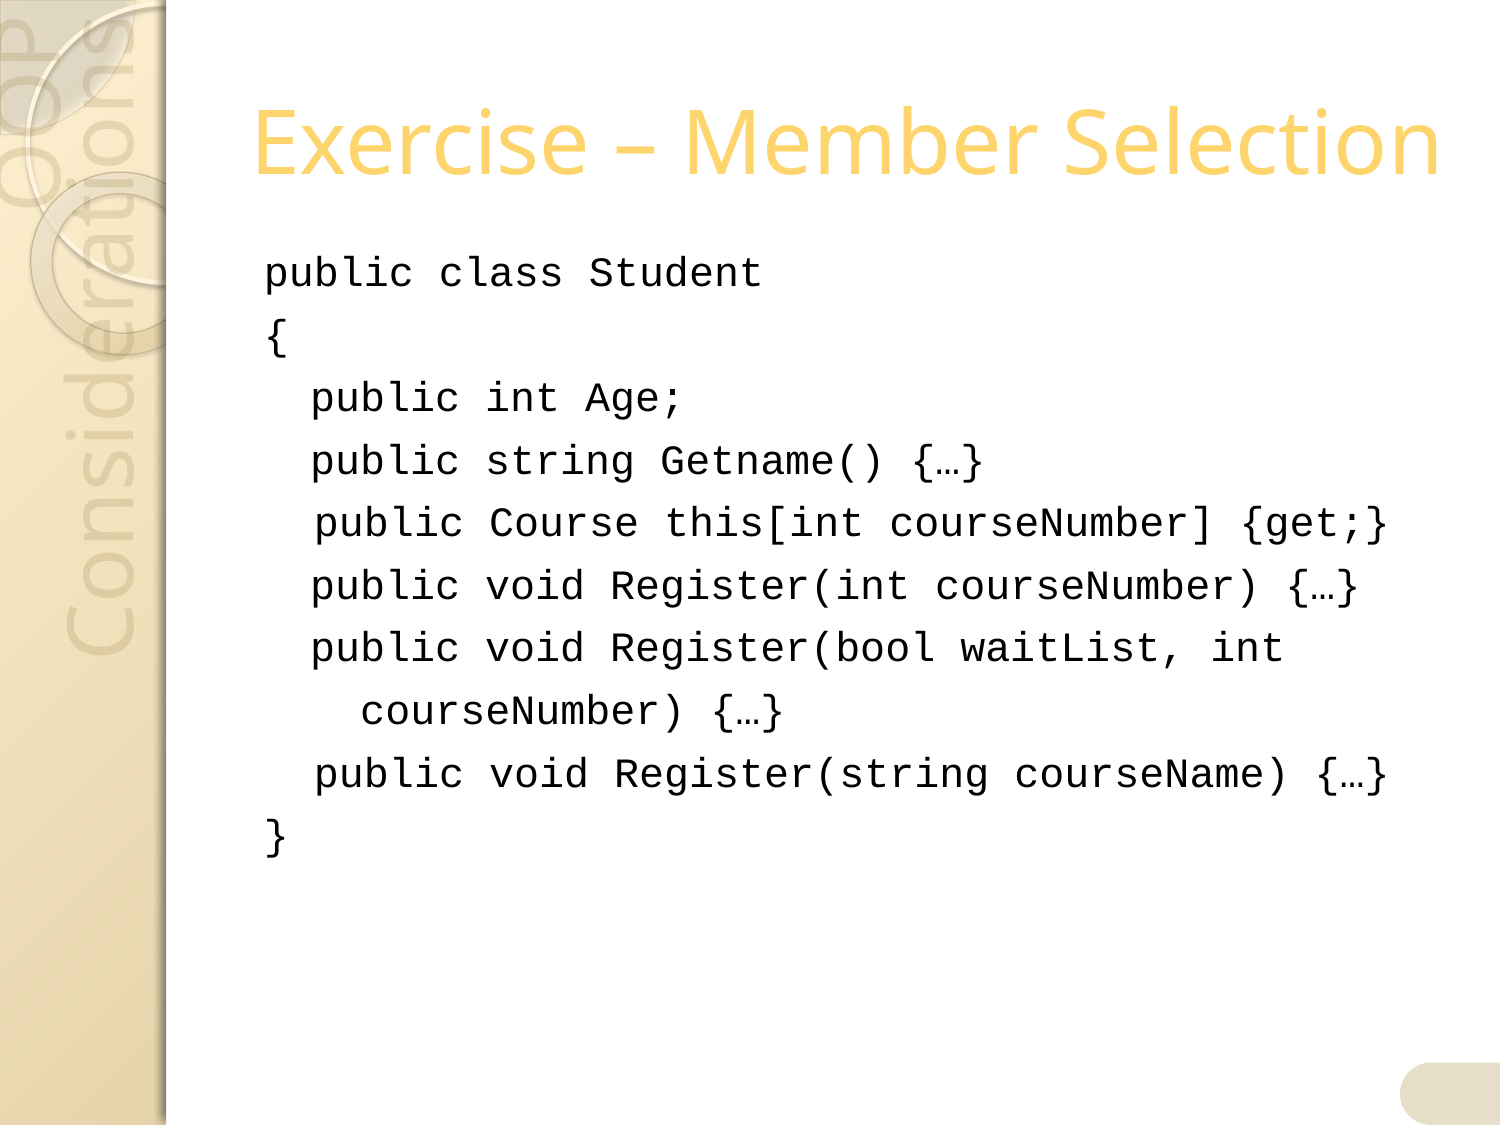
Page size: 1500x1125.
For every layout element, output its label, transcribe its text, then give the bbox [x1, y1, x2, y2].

list public class Student { public int Age; public string Getname() {…} public Course this[int courseNumber] {get;} public void Register(int courseNumber) {…} public void Register(bool waitList, int courseNumber) {…} public void Register(string courseName) {…} } [235, 237, 1466, 1026]
title Exercise – Member Selection [235, 45, 1466, 233]
